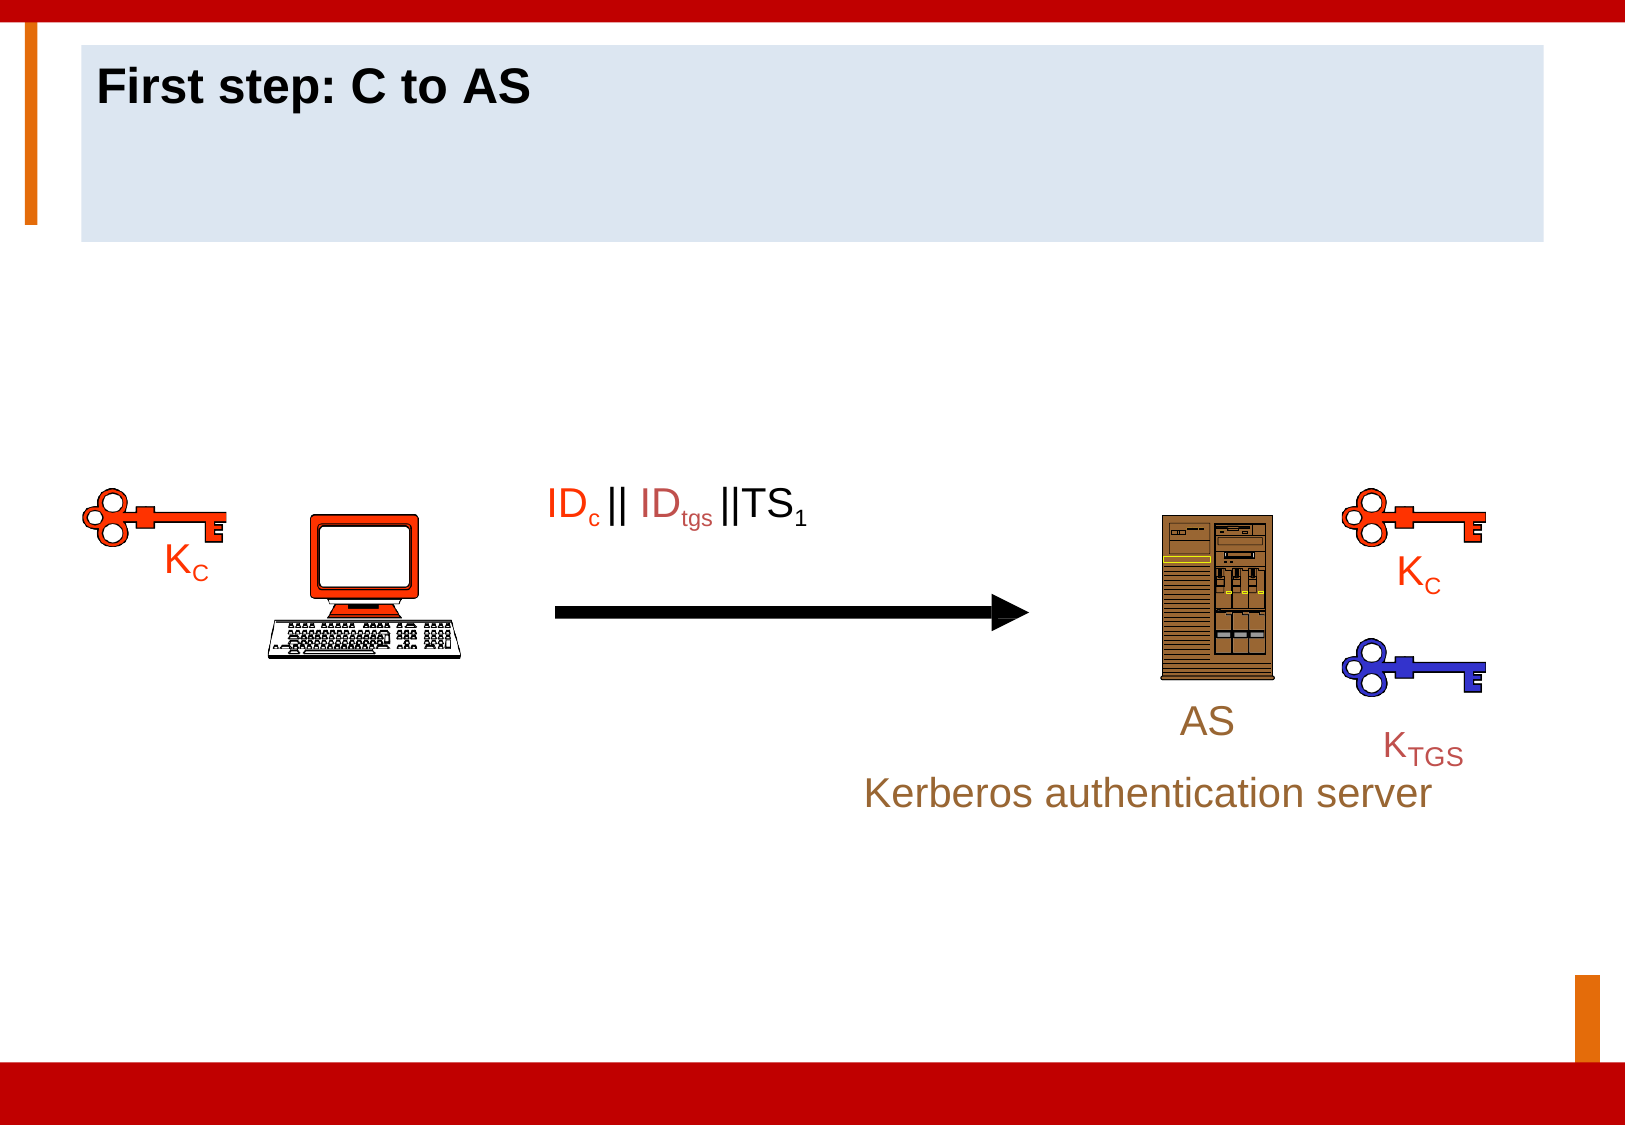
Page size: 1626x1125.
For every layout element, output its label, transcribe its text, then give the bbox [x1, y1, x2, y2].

text_box IDc || IDtgs ||TS1 [540, 473, 833, 531]
text_box KTGS [1376, 701, 1475, 779]
text_box [1341, 638, 1486, 698]
title First step: C to AS [81, 45, 1544, 242]
text_box [267, 514, 461, 659]
text_box KC [157, 529, 218, 587]
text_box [1160, 514, 1276, 681]
text_box [82, 488, 227, 548]
text_box AS [1177, 691, 1238, 744]
text_box [555, 593, 1030, 632]
text_box Kerberos authentication server [861, 764, 1433, 817]
text_box [1341, 488, 1486, 548]
text_box KC [1390, 541, 1451, 599]
